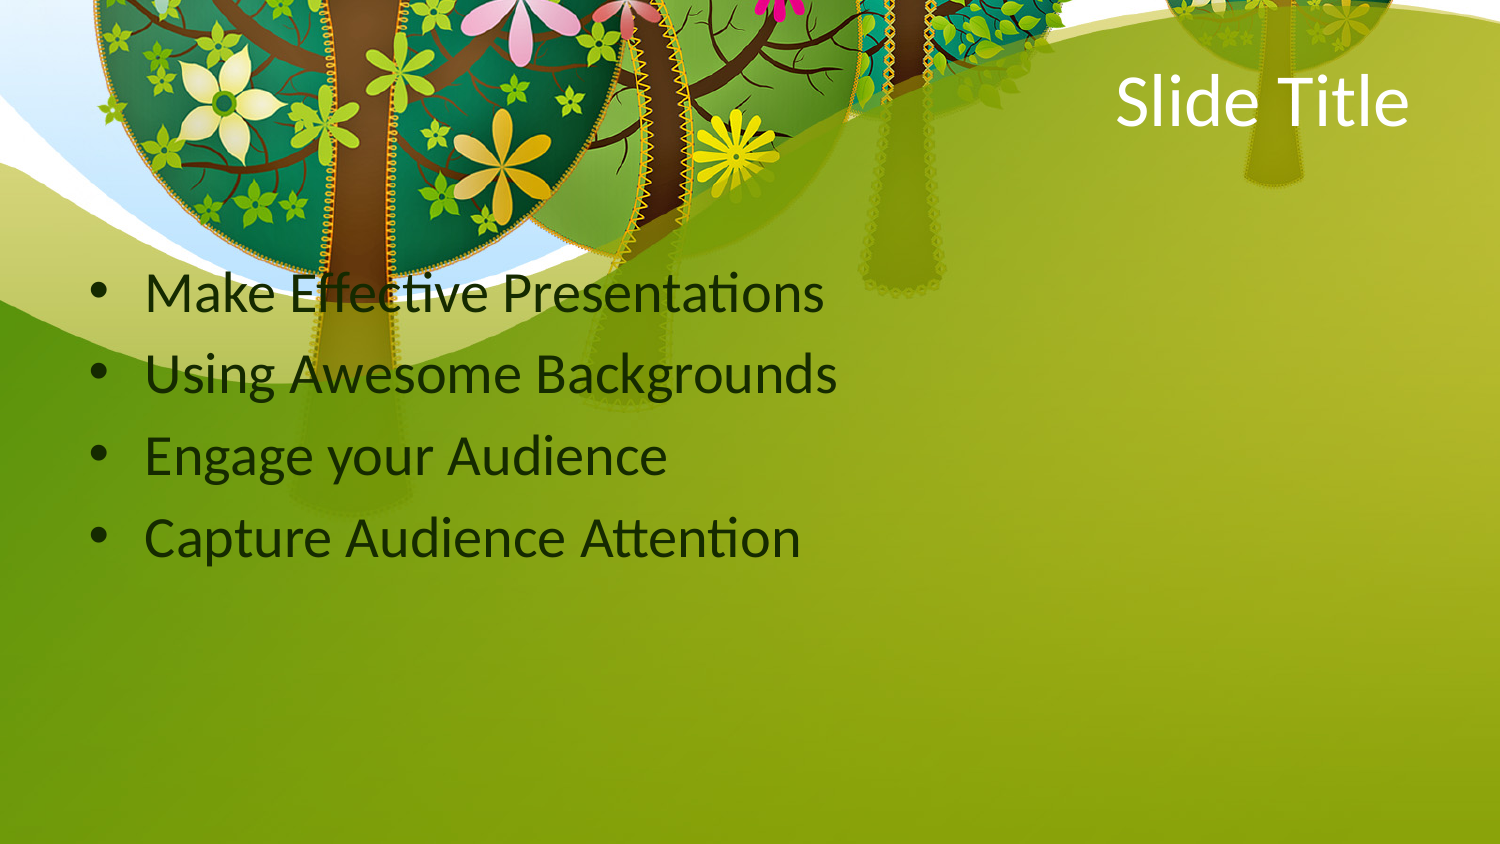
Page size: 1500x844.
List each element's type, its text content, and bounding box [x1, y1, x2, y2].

list Make Effective Presentations Using Awesome Backgrounds Engage your Audience Capture Audience Attention [73, 246, 1427, 773]
picture [0, 0, 1500, 844]
title Slide Title [73, 21, 1427, 172]
